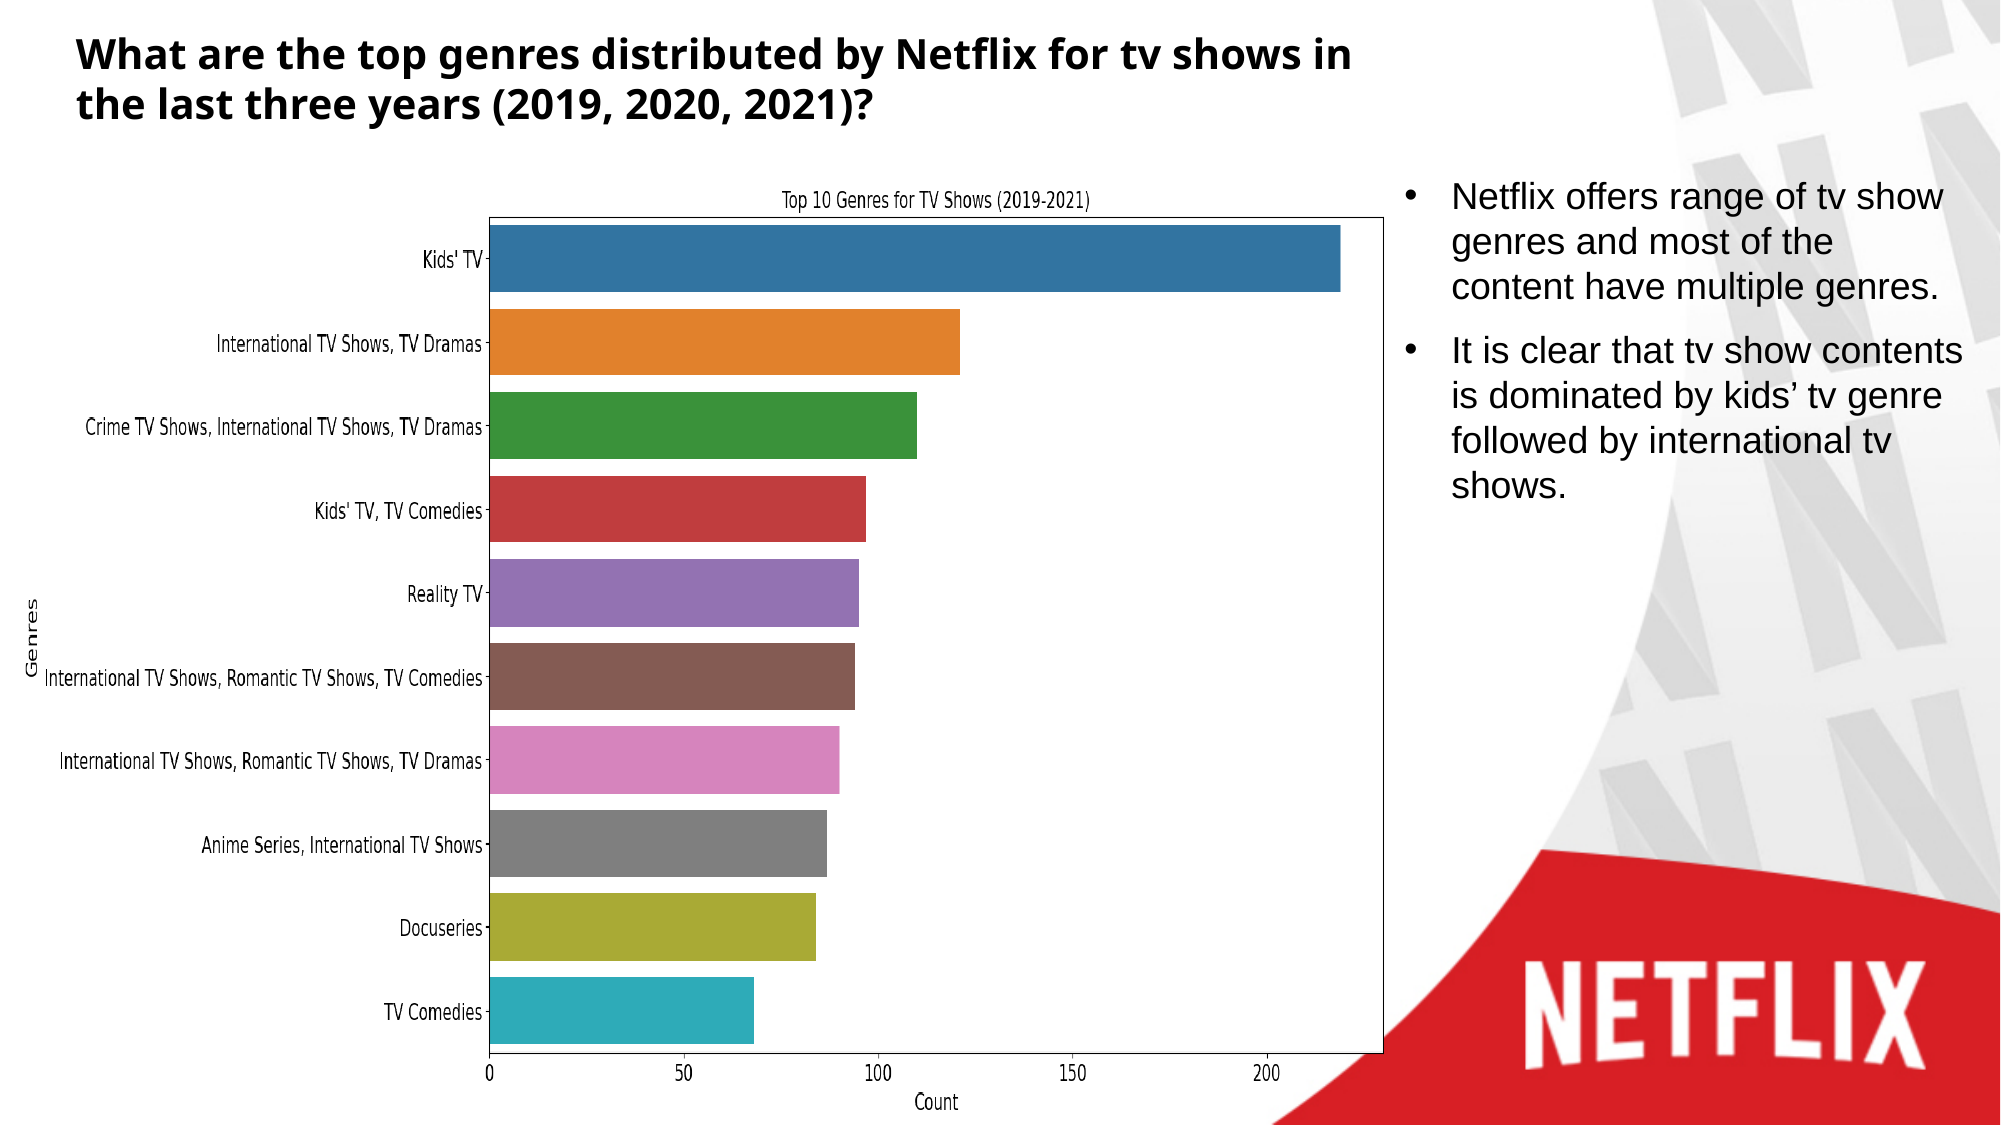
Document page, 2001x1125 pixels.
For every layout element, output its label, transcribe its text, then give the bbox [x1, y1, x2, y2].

picture [0, 0, 2001, 1125]
text_box What are the top genres distributed by Netflix for tv shows in the last three years (2019, 2020, 2021)? [61, 20, 1409, 136]
text_box Netflix offers range of tv show genres and most of the content have multiple genres. It is clear that tv show contents is dominated by kids’ tv genre followed by international tv shows. [1389, 164, 1982, 514]
